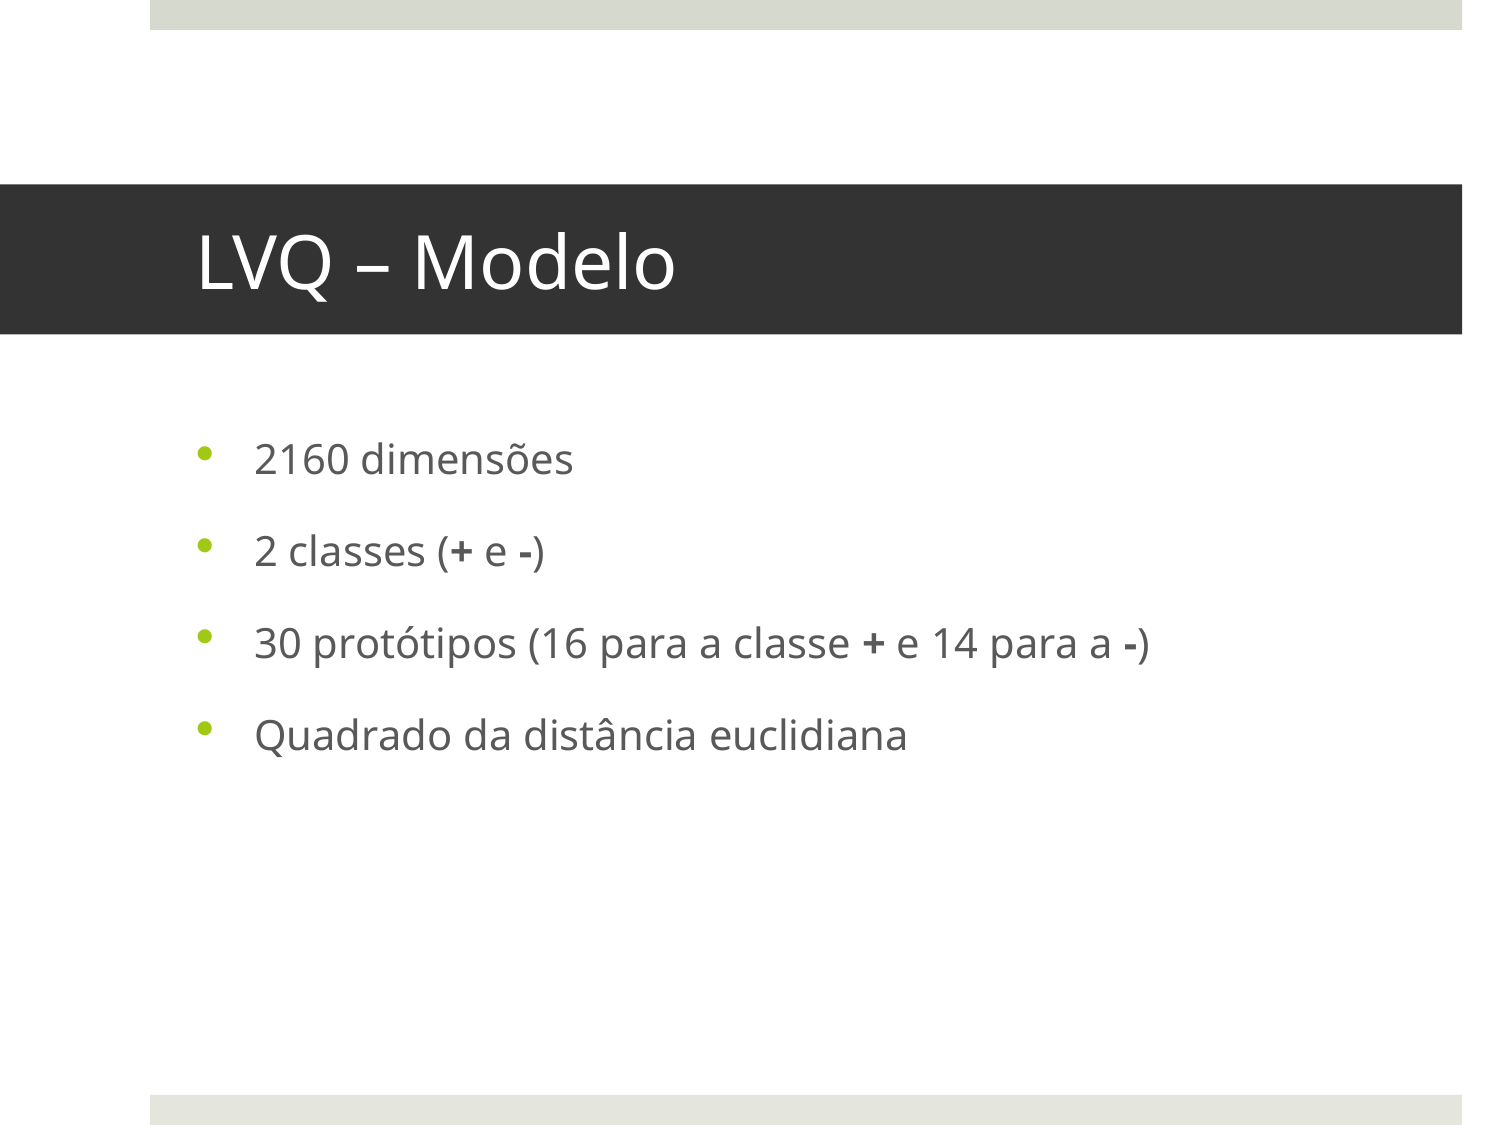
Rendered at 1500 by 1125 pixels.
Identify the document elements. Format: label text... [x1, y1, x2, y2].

title LVQ – Modelo [0, 184, 1463, 335]
list 2160 dimensões 2 classes (+ e -) 30 protótipos (16 para a classe + e 14 para a -) Quadrado da distância euclidiana [182, 425, 1432, 1028]
